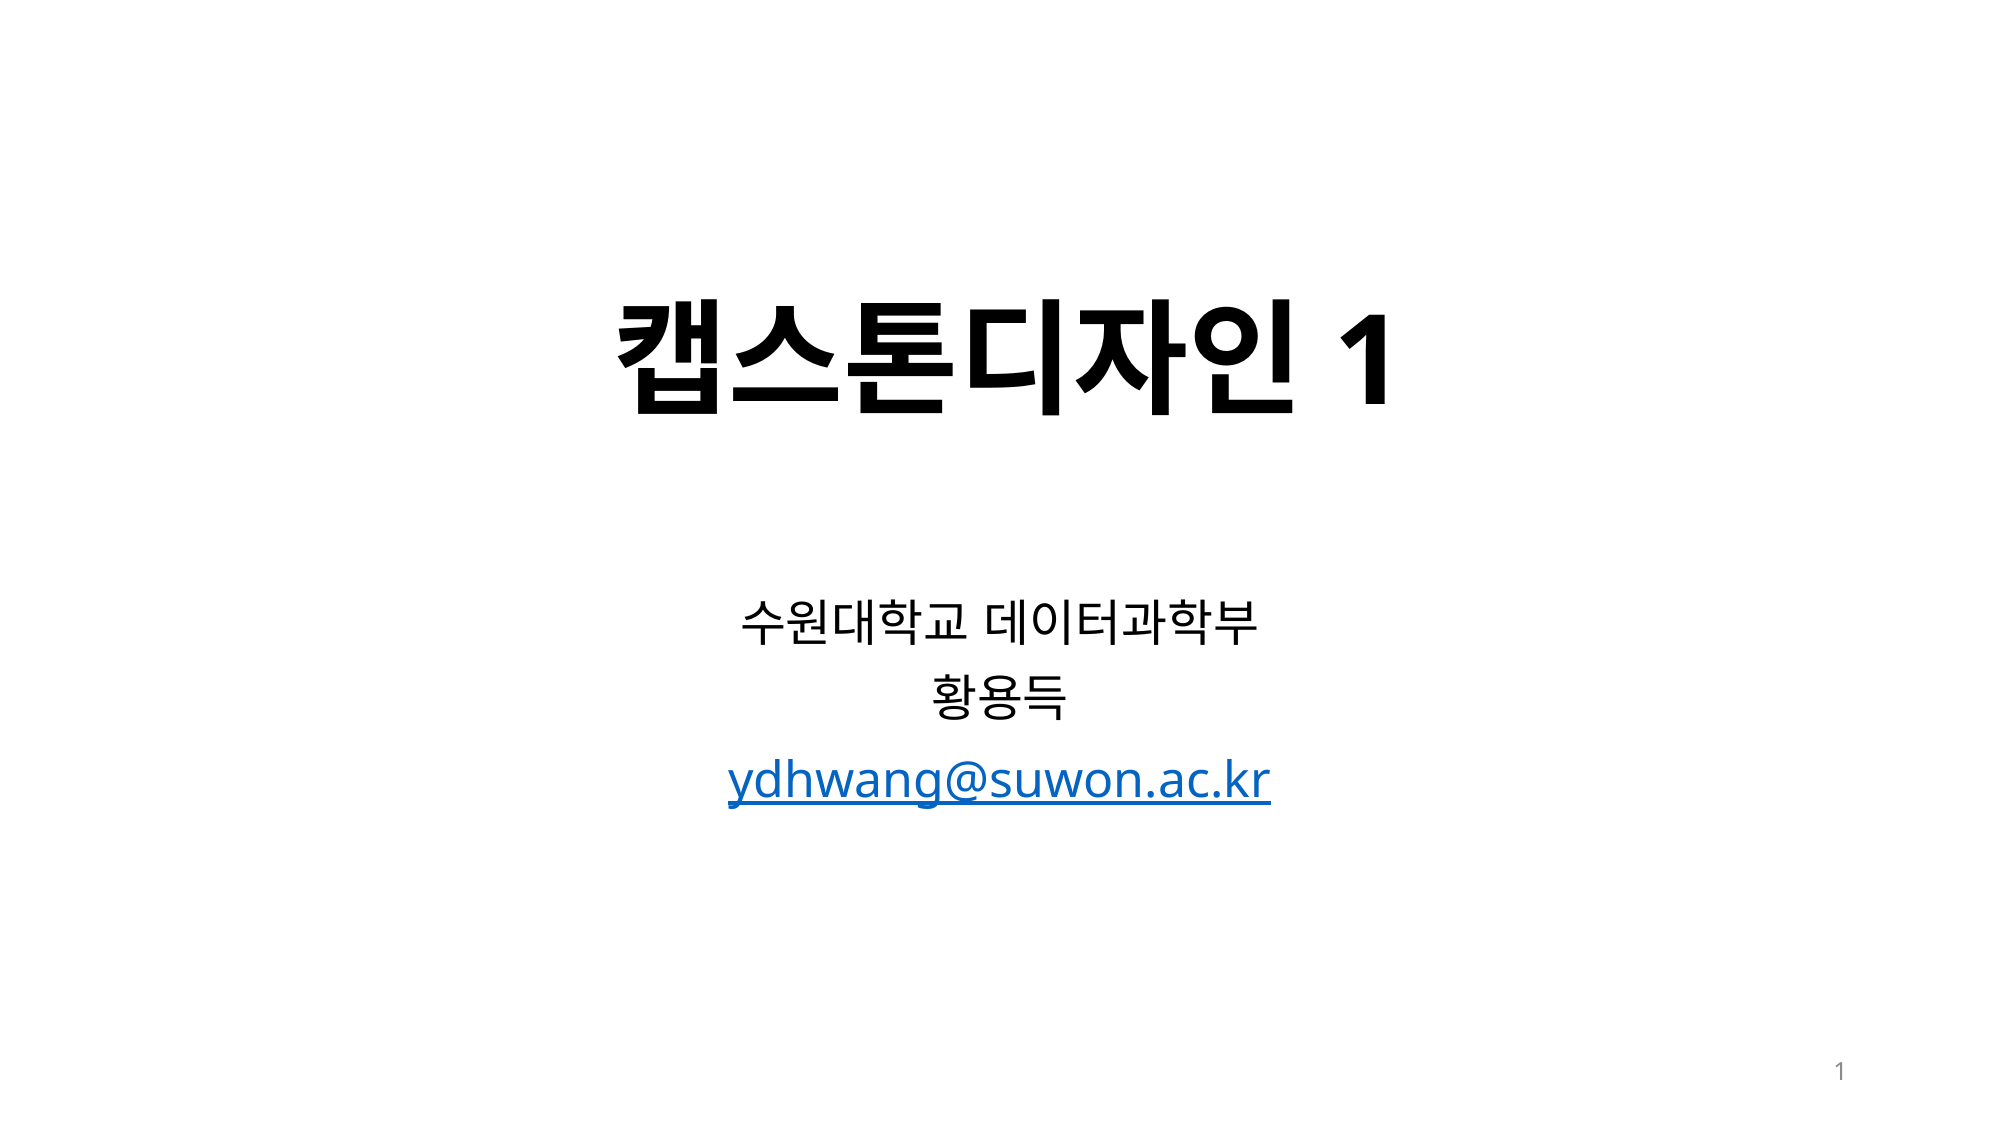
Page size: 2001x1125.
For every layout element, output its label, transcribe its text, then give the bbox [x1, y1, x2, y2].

title 캡스톤디자인1 [371, 144, 1647, 440]
slide_number 1 [1412, 1042, 1863, 1103]
subtitle 수원대학교 데이터과학부 황용득 ydhwang@suwon.ac.kr [249, 590, 1750, 863]
